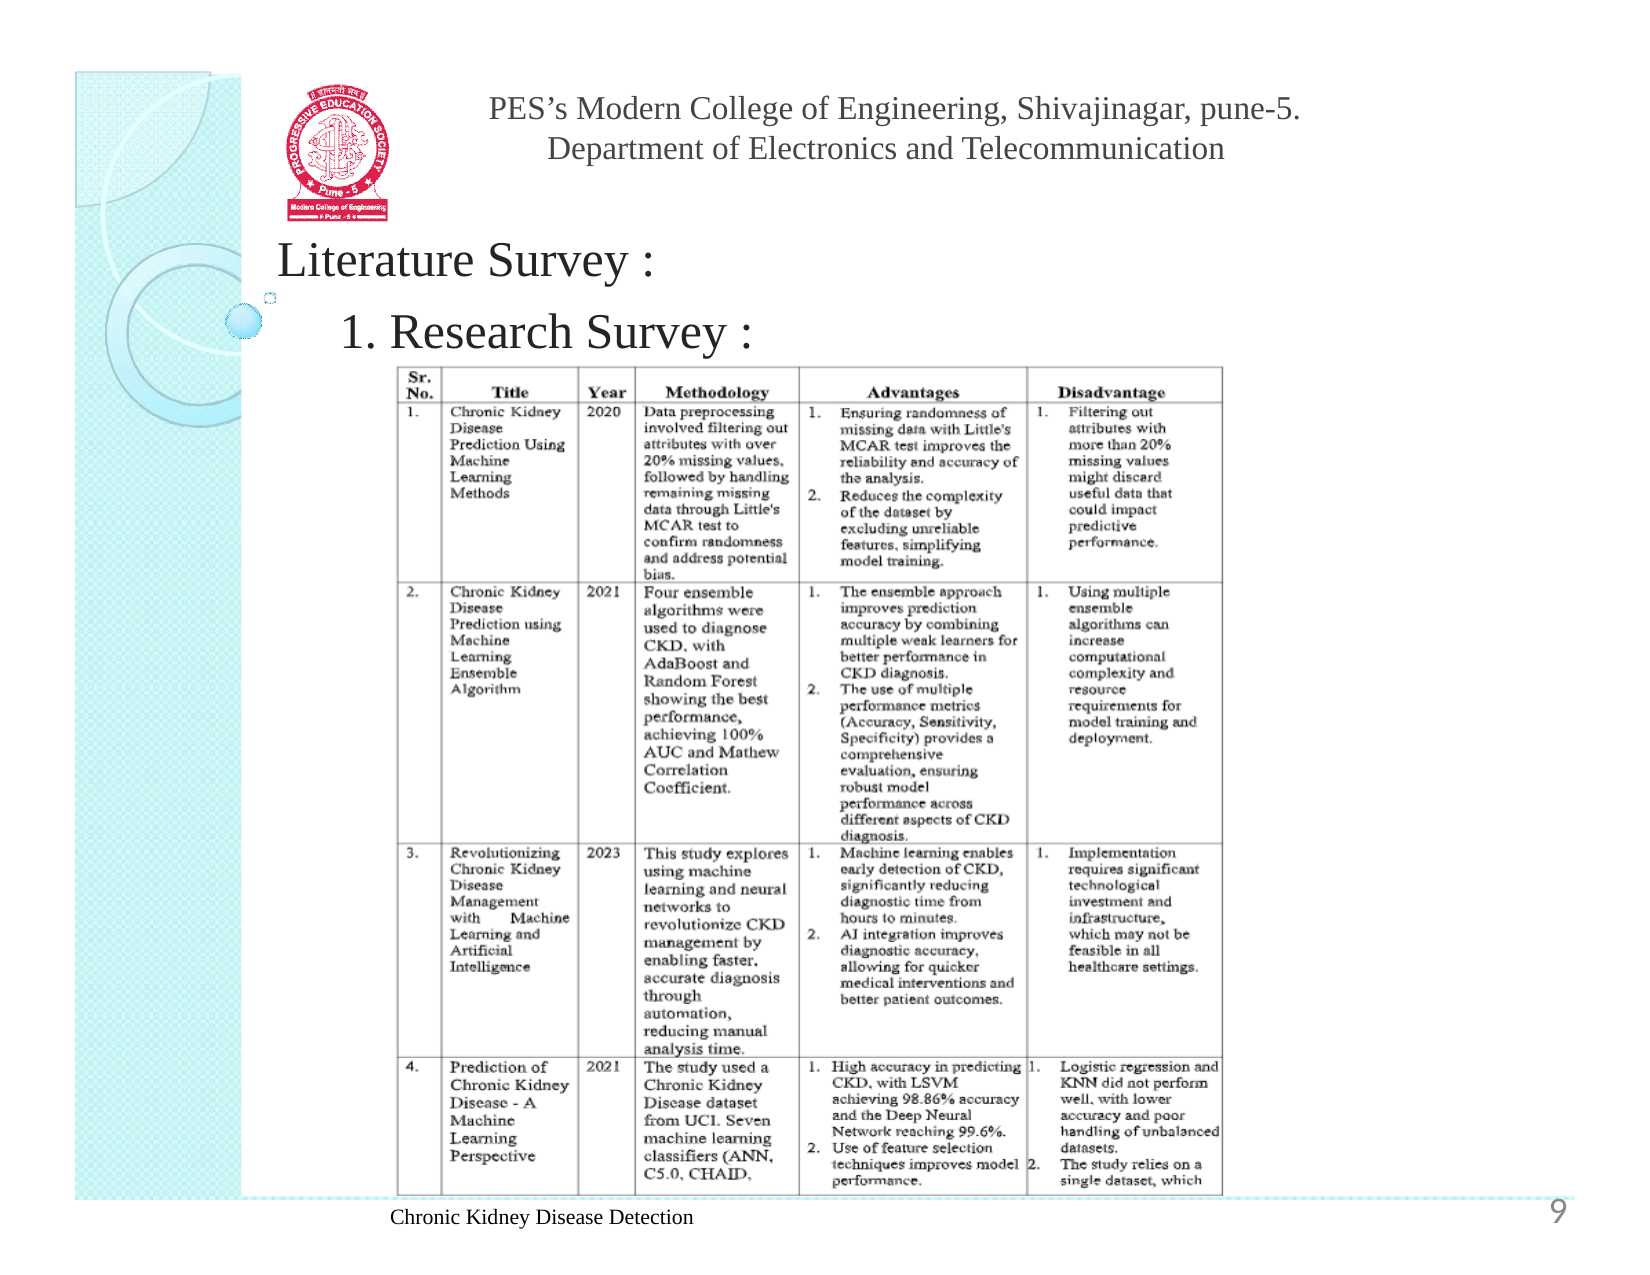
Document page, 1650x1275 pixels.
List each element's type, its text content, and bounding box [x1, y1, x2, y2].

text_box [74, 71, 1576, 1197]
slide_number 9 [1188, 1203, 1568, 1250]
picture [388, 361, 1226, 1200]
footer Chronic Kidney Disease Detection [387, 1204, 715, 1275]
